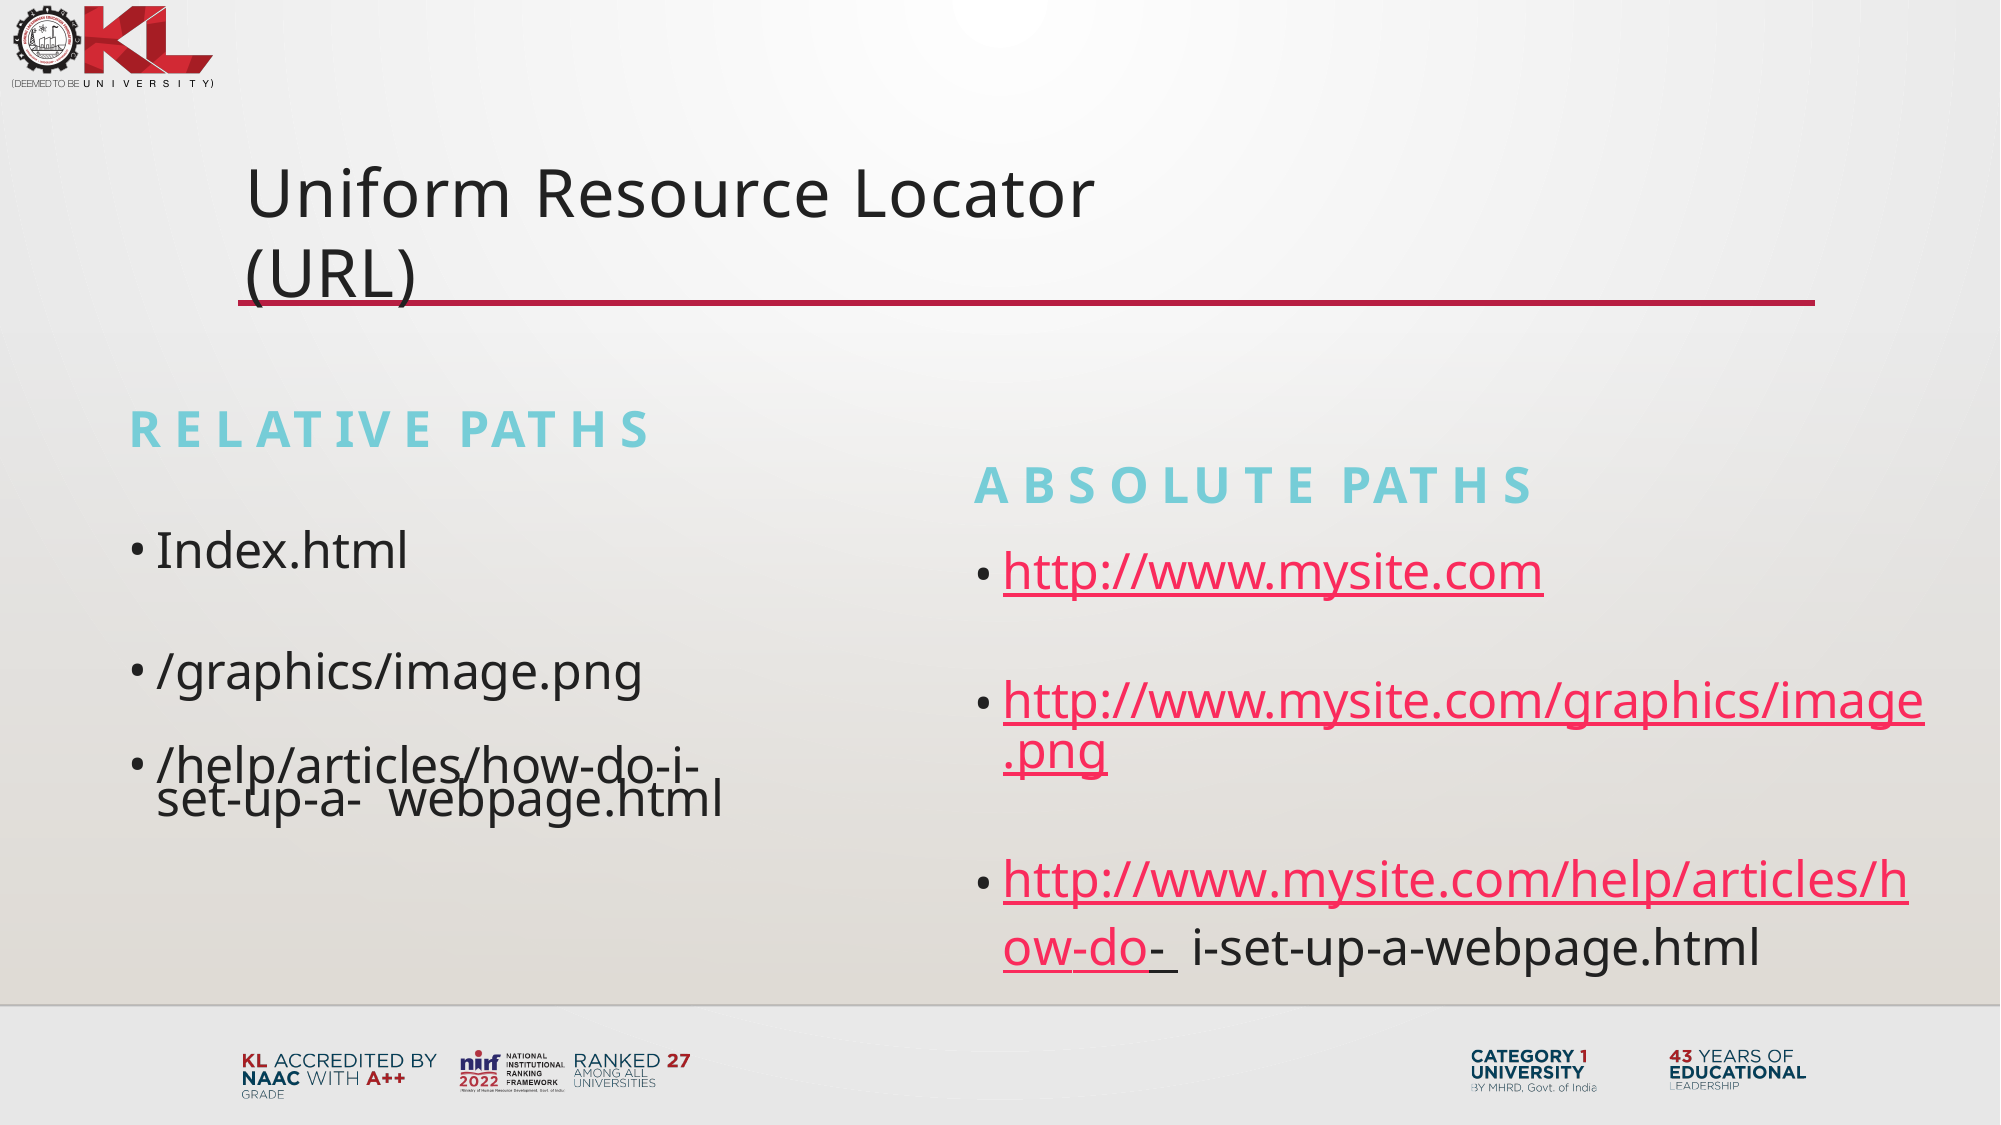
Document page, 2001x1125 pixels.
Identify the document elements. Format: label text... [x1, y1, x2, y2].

picture [1447, 1045, 1814, 1101]
picture [238, 1045, 716, 1103]
text_box A B S O LU T E PAT H S http://www.mysite.com http://www.mysite.com/graphics/image.png http://www.mysite.com/help/articles/how-do- i-set-up-a-webpage.html [972, 451, 1932, 934]
text_box Uniform Resource Locator (URL) [243, 148, 1203, 311]
picture [12, 5, 213, 88]
text_box R E L AT IV E PAT H S Index.html /graphics/image.png /help/articles/how-do-i-set-up-a- webpage.html [126, 395, 729, 827]
